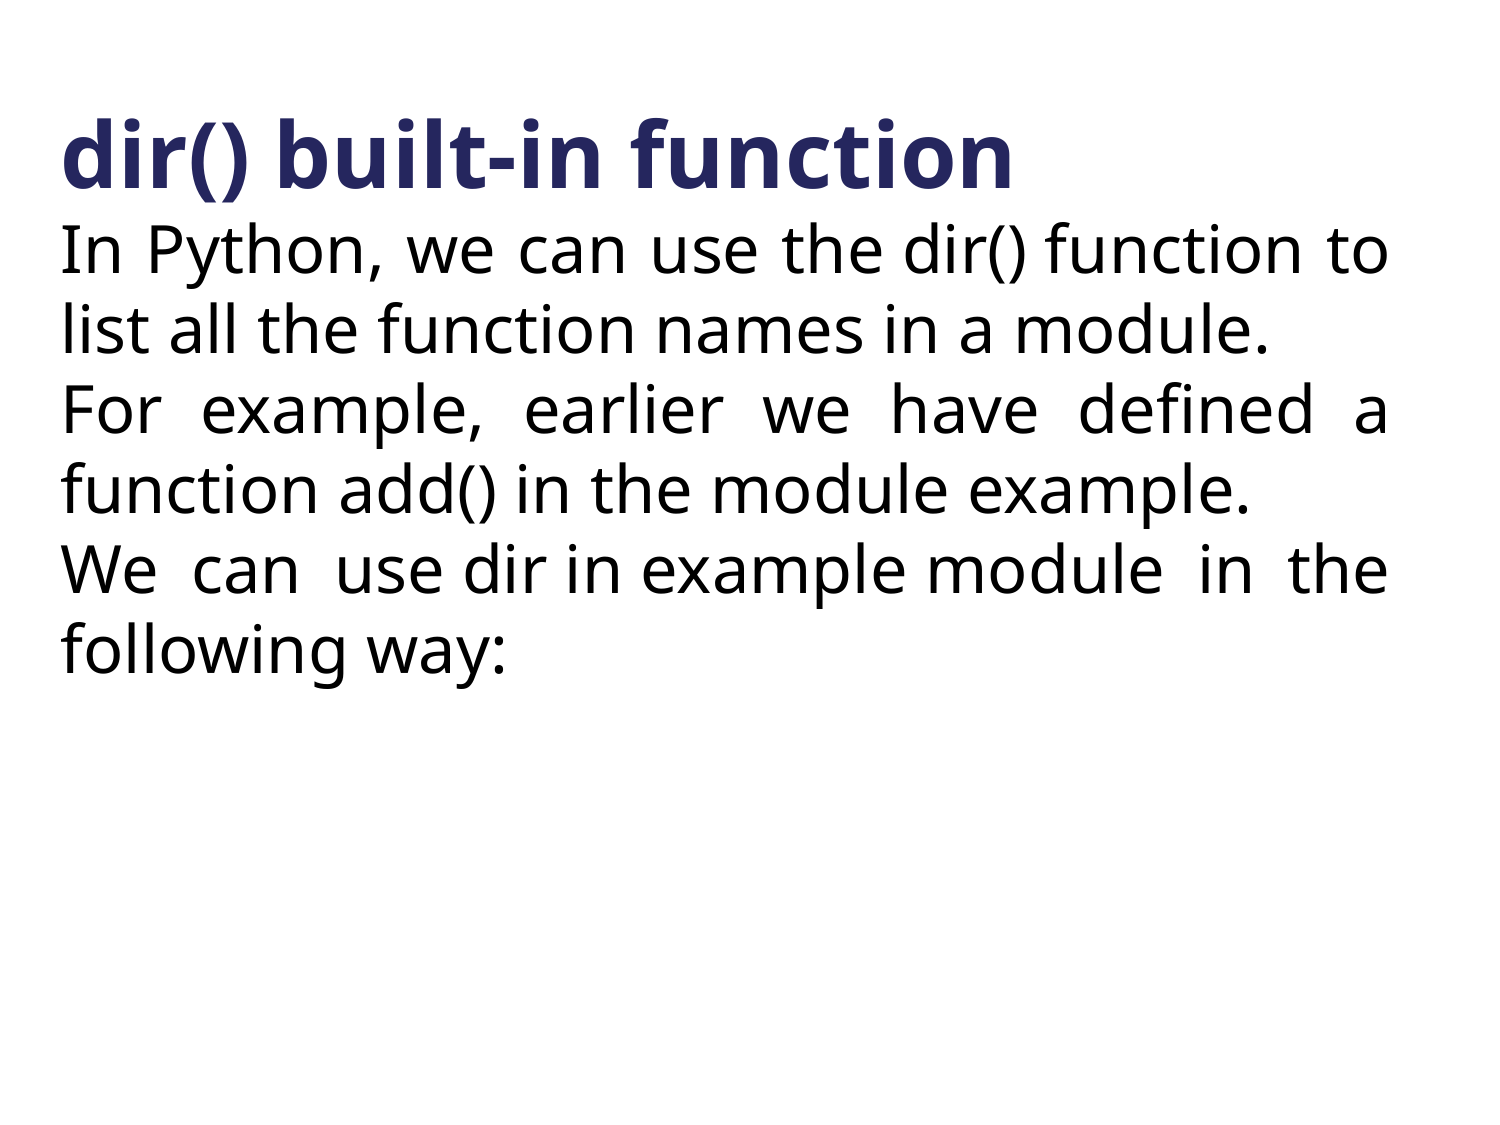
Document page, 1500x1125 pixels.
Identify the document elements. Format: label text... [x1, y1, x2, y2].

text_box dir() built-in function In Python, we can use the dir() function to list all the function names in a module. For example, earlier we have defined a function add() in the module example. We can use dir in example module in the following way: [58, 97, 1395, 798]
